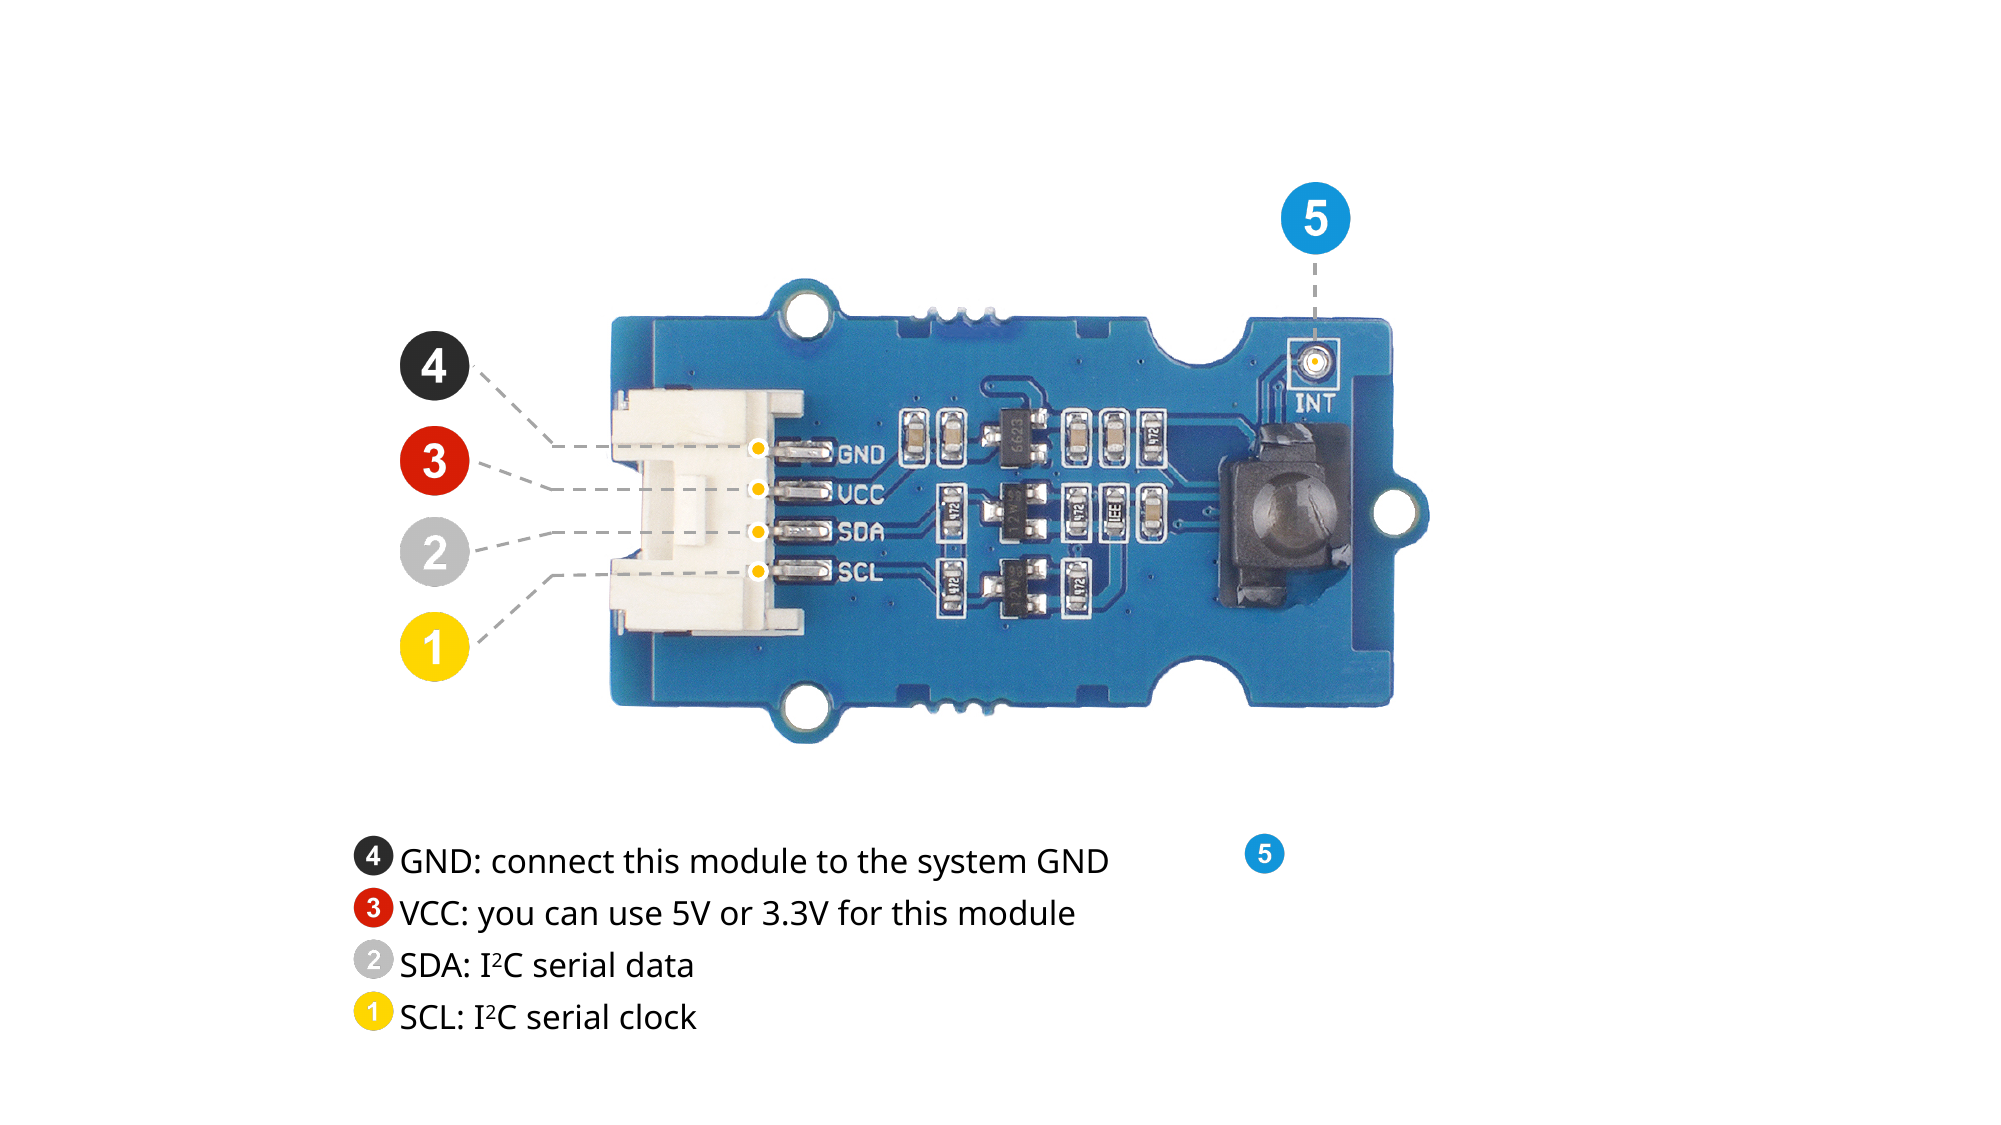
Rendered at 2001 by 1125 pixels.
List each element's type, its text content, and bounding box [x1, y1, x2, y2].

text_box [473, 575, 553, 648]
picture [351, 937, 396, 982]
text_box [473, 460, 553, 490]
picture [395, 68, 1605, 954]
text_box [551, 572, 752, 576]
picture [351, 833, 396, 878]
picture [351, 885, 396, 930]
picture [351, 989, 396, 1033]
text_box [473, 365, 553, 444]
text_box GND: connect this module to the system GND VCC: you can use 5V or 3.3V for this module SDA: I2C serial data SCL: I2C serial clock [384, 820, 1150, 1125]
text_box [473, 532, 552, 552]
